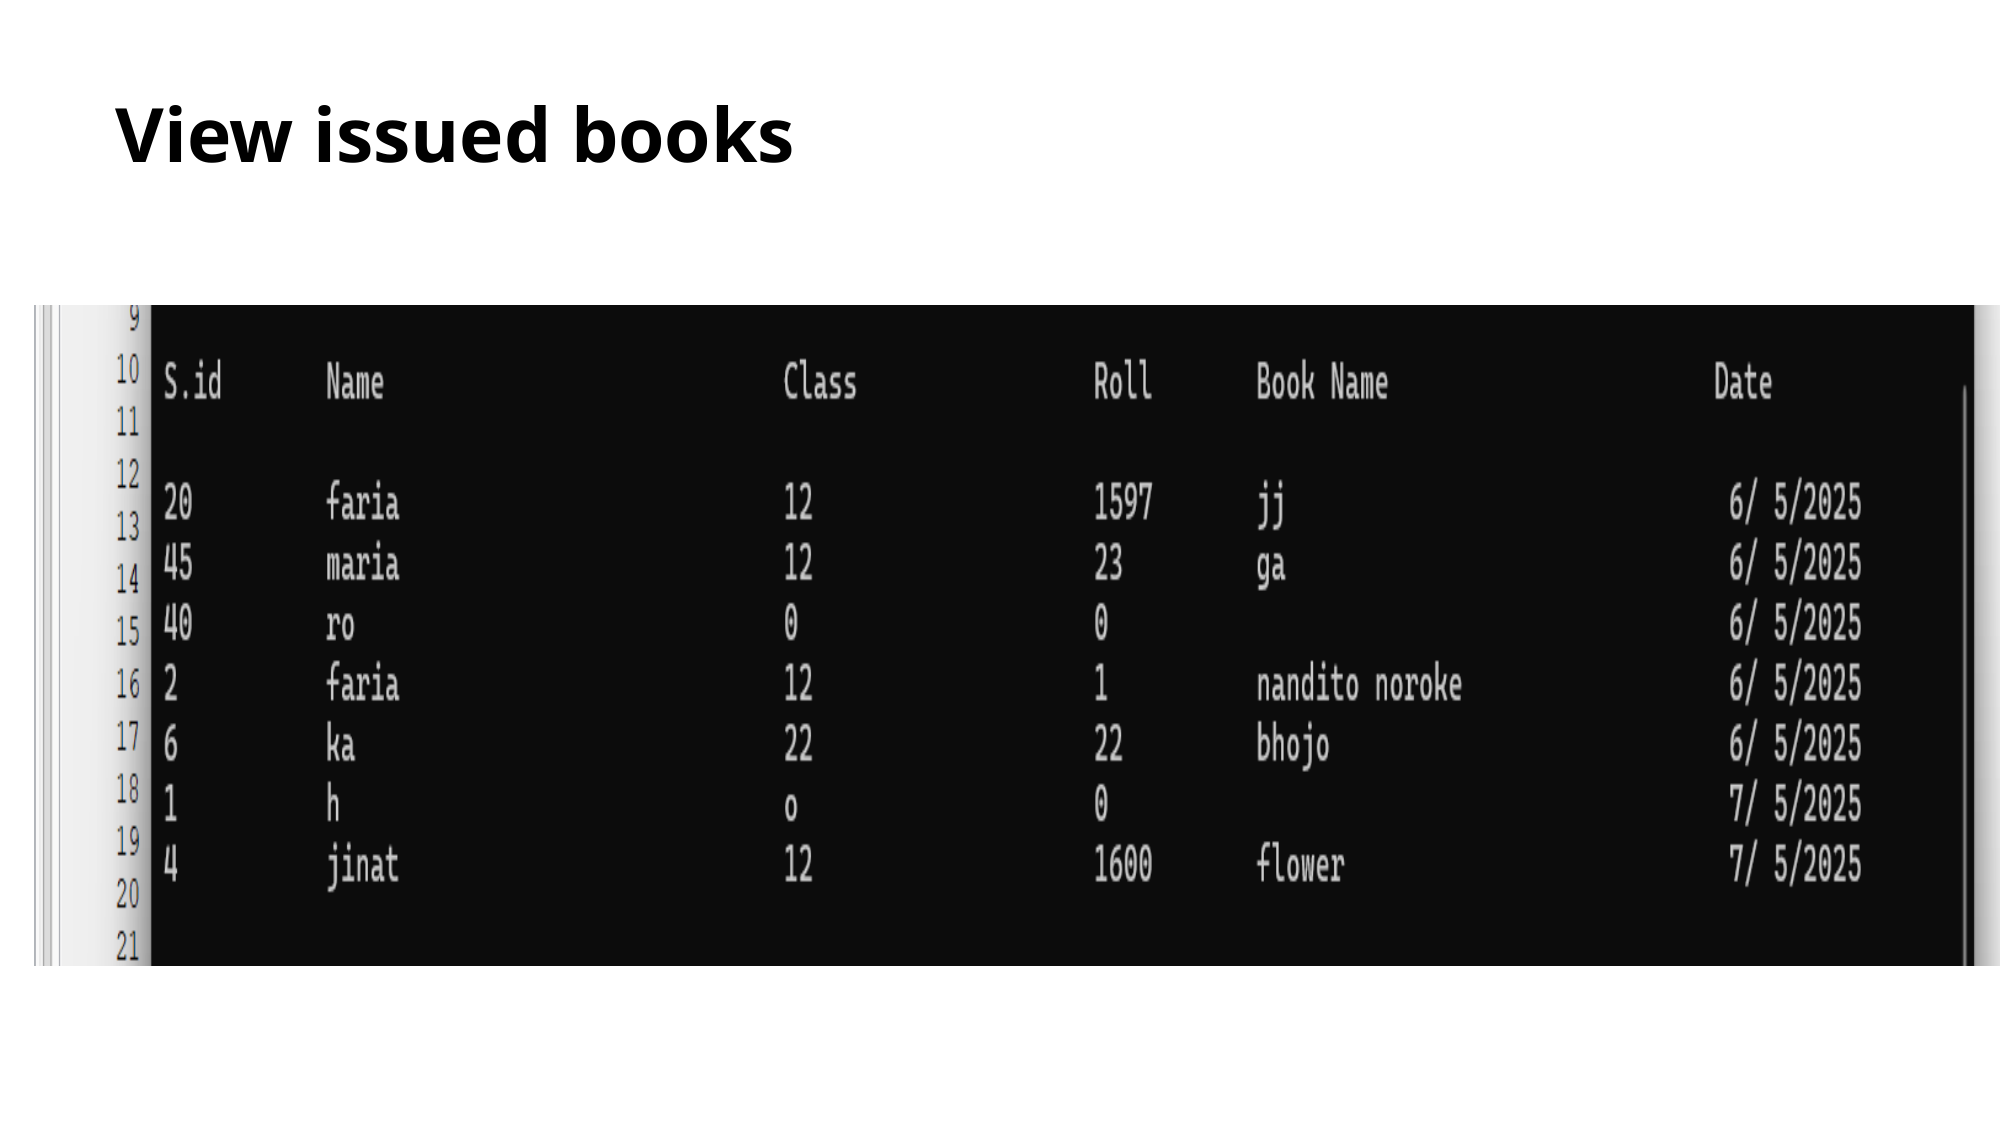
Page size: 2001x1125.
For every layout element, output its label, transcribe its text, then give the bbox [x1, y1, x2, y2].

title View issued books [100, 90, 1849, 276]
picture [0, 305, 2000, 966]
